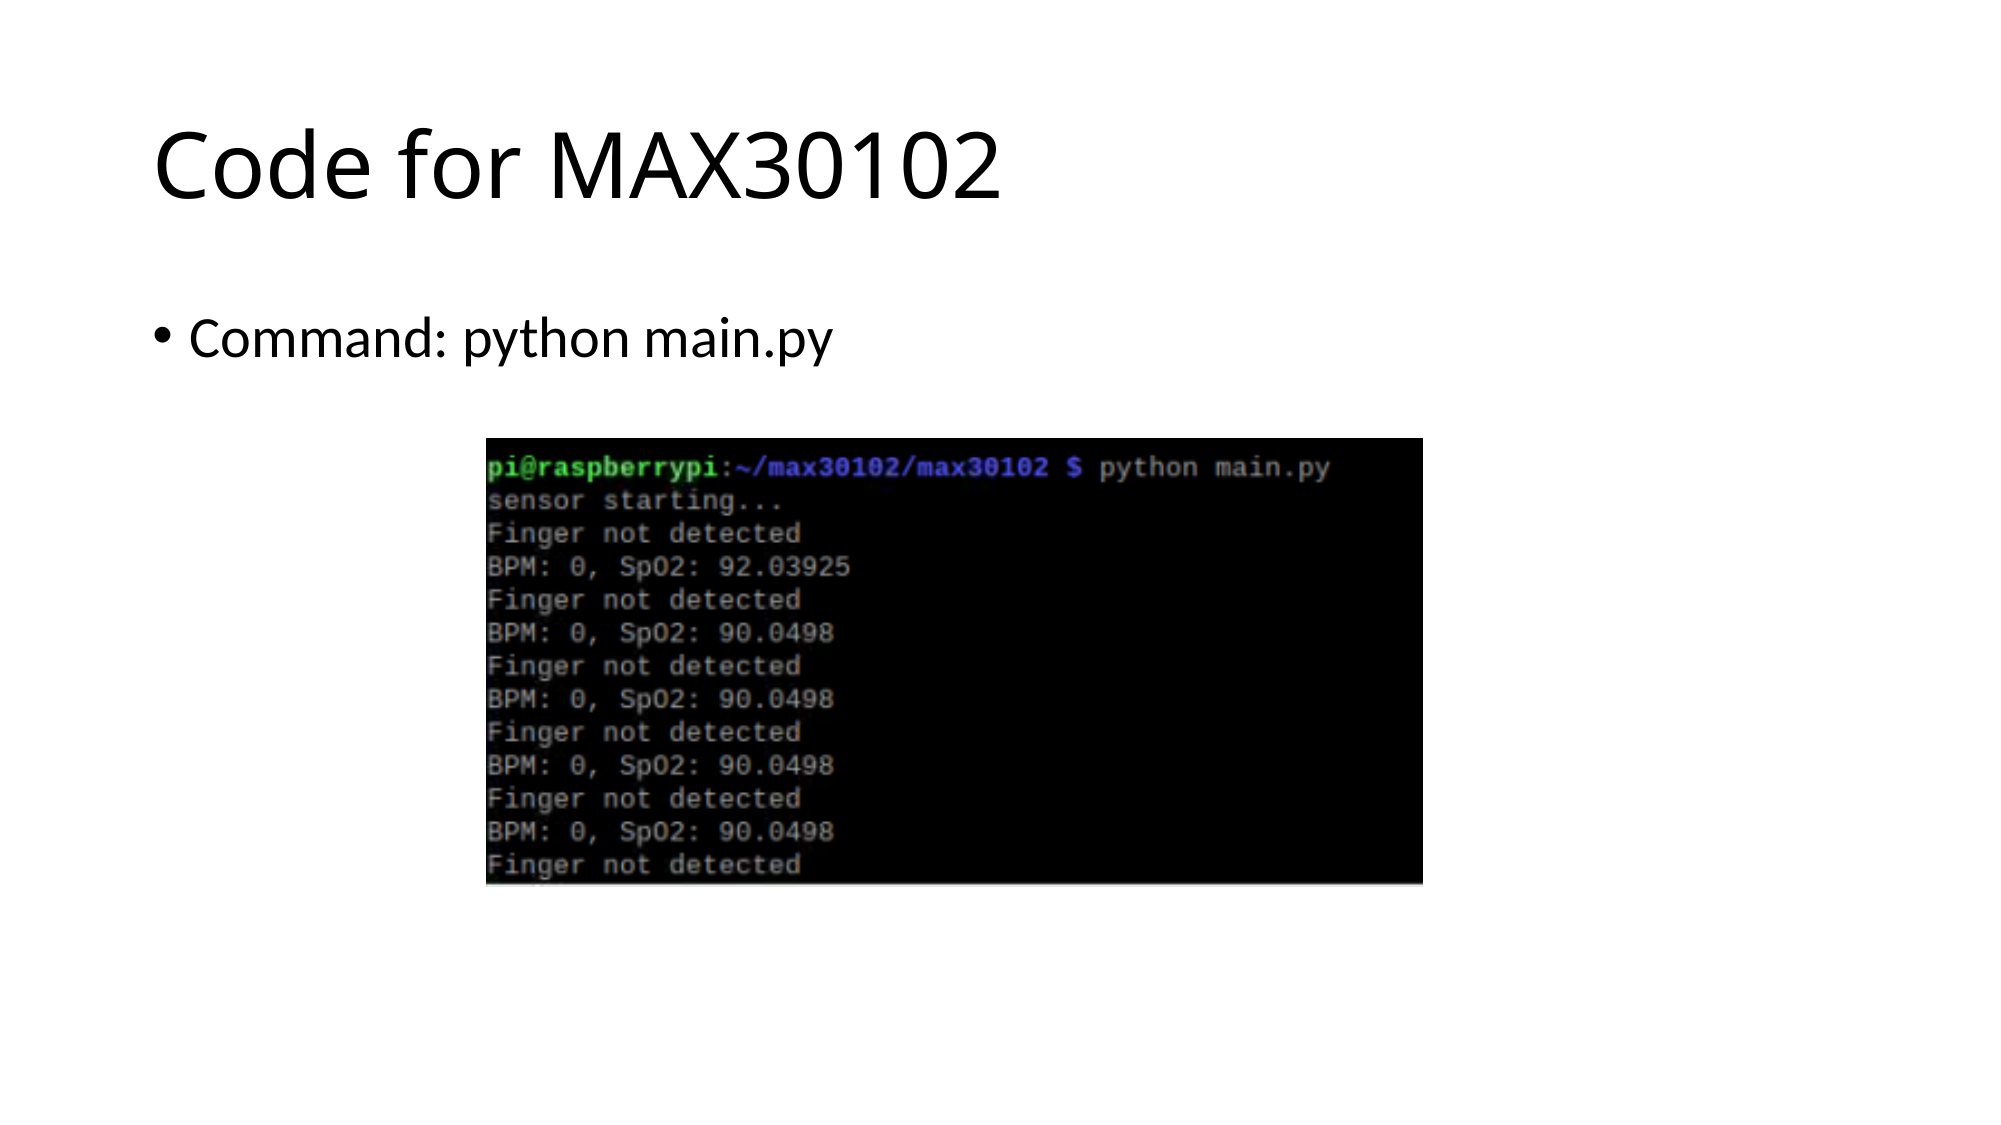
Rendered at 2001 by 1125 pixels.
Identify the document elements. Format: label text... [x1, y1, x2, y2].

title Code for MAX30102 [137, 59, 1863, 278]
picture [486, 438, 1423, 887]
list Command: python main.py [137, 299, 1863, 1014]
